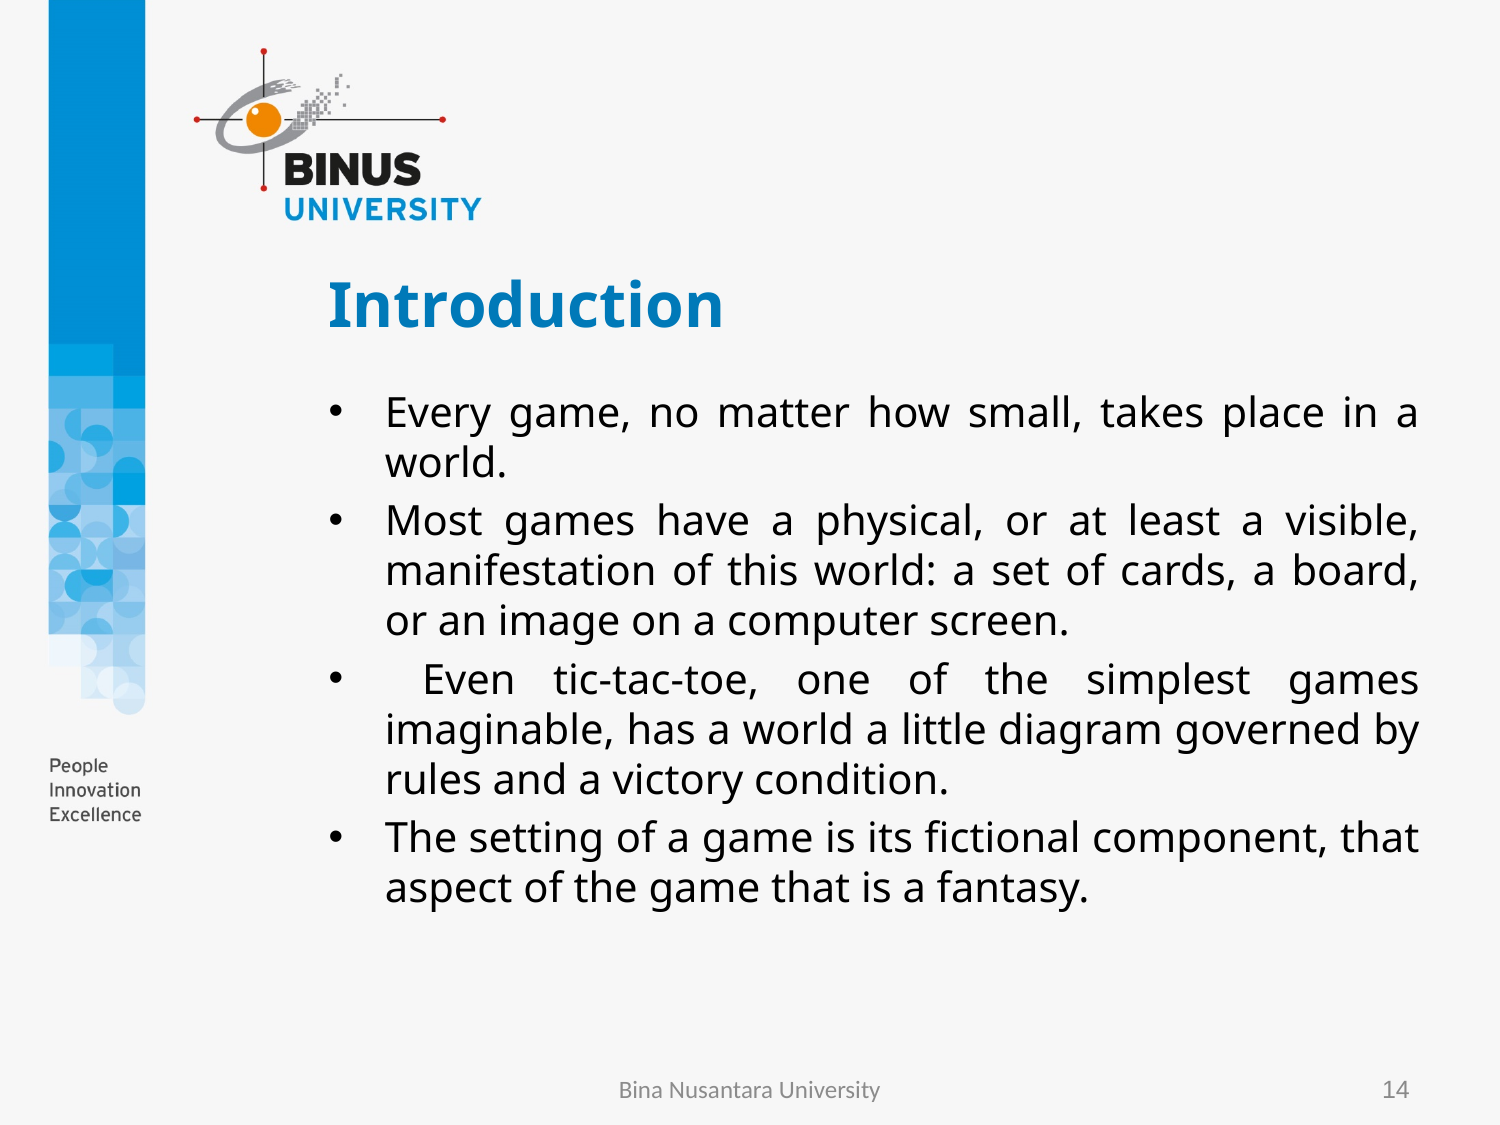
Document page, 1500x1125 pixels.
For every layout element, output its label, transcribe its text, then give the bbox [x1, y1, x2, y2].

title Introduction [313, 237, 1436, 368]
footer Bina Nusantara University [512, 1058, 988, 1119]
list Every game, no matter how small, takes place in a world. Most games have a physical, or at least a visible, manifestation of this world: a set of cards, a board, or an image on a computer screen. Even tic-tac-toe, one of the simplest games imaginable, has a world a little diagram governed by rules and a victory condition. The setting of a game is its fictional component, that aspect of the game that is a fantasy. [313, 377, 1436, 1013]
slide_number 14 [1074, 1058, 1425, 1119]
picture [0, 0, 1500, 846]
